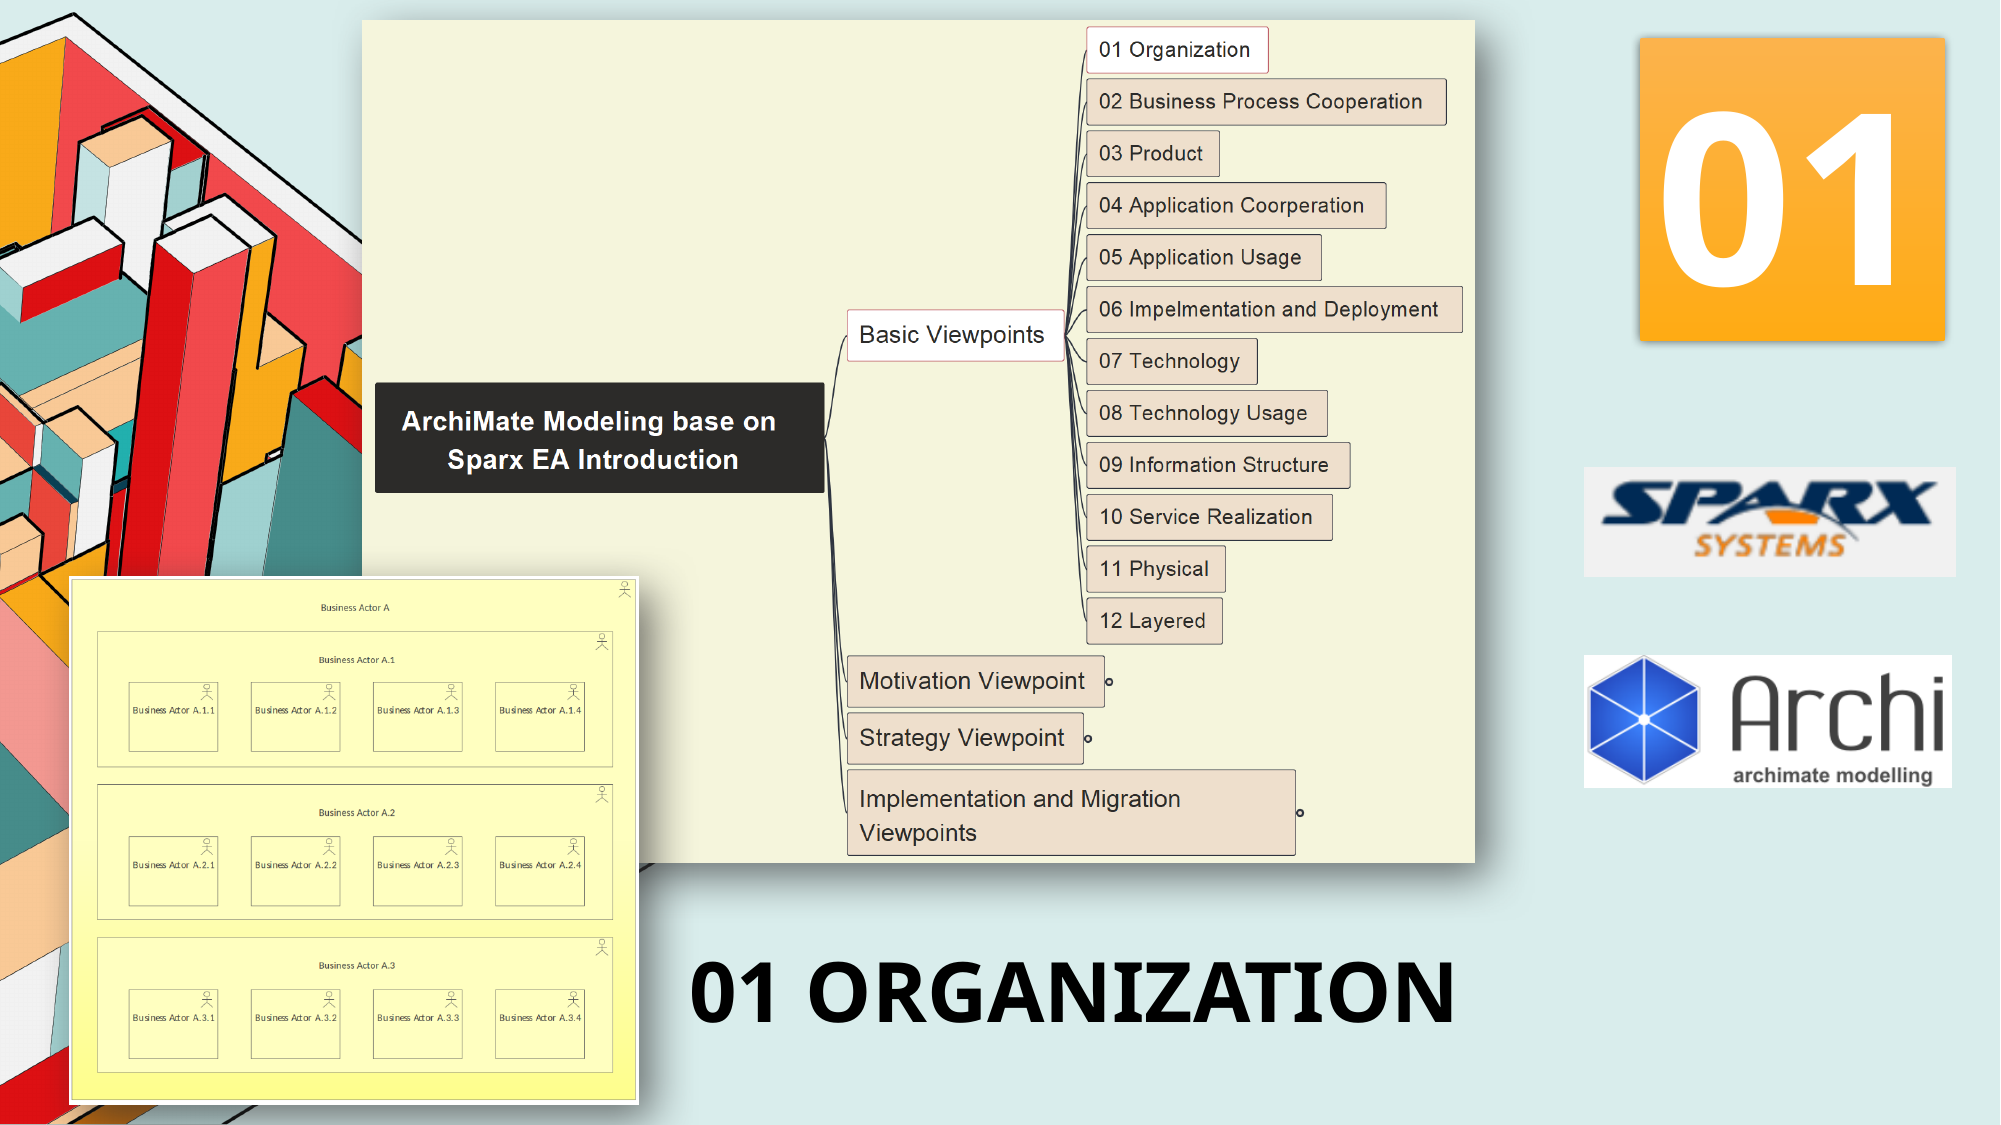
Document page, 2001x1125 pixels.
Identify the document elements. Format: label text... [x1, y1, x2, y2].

picture [1584, 655, 1952, 788]
title 01 Organization [681, 872, 1745, 1119]
picture [1584, 467, 1956, 577]
picture [0, 0, 1475, 1125]
text_box 01 [1640, 38, 1945, 341]
